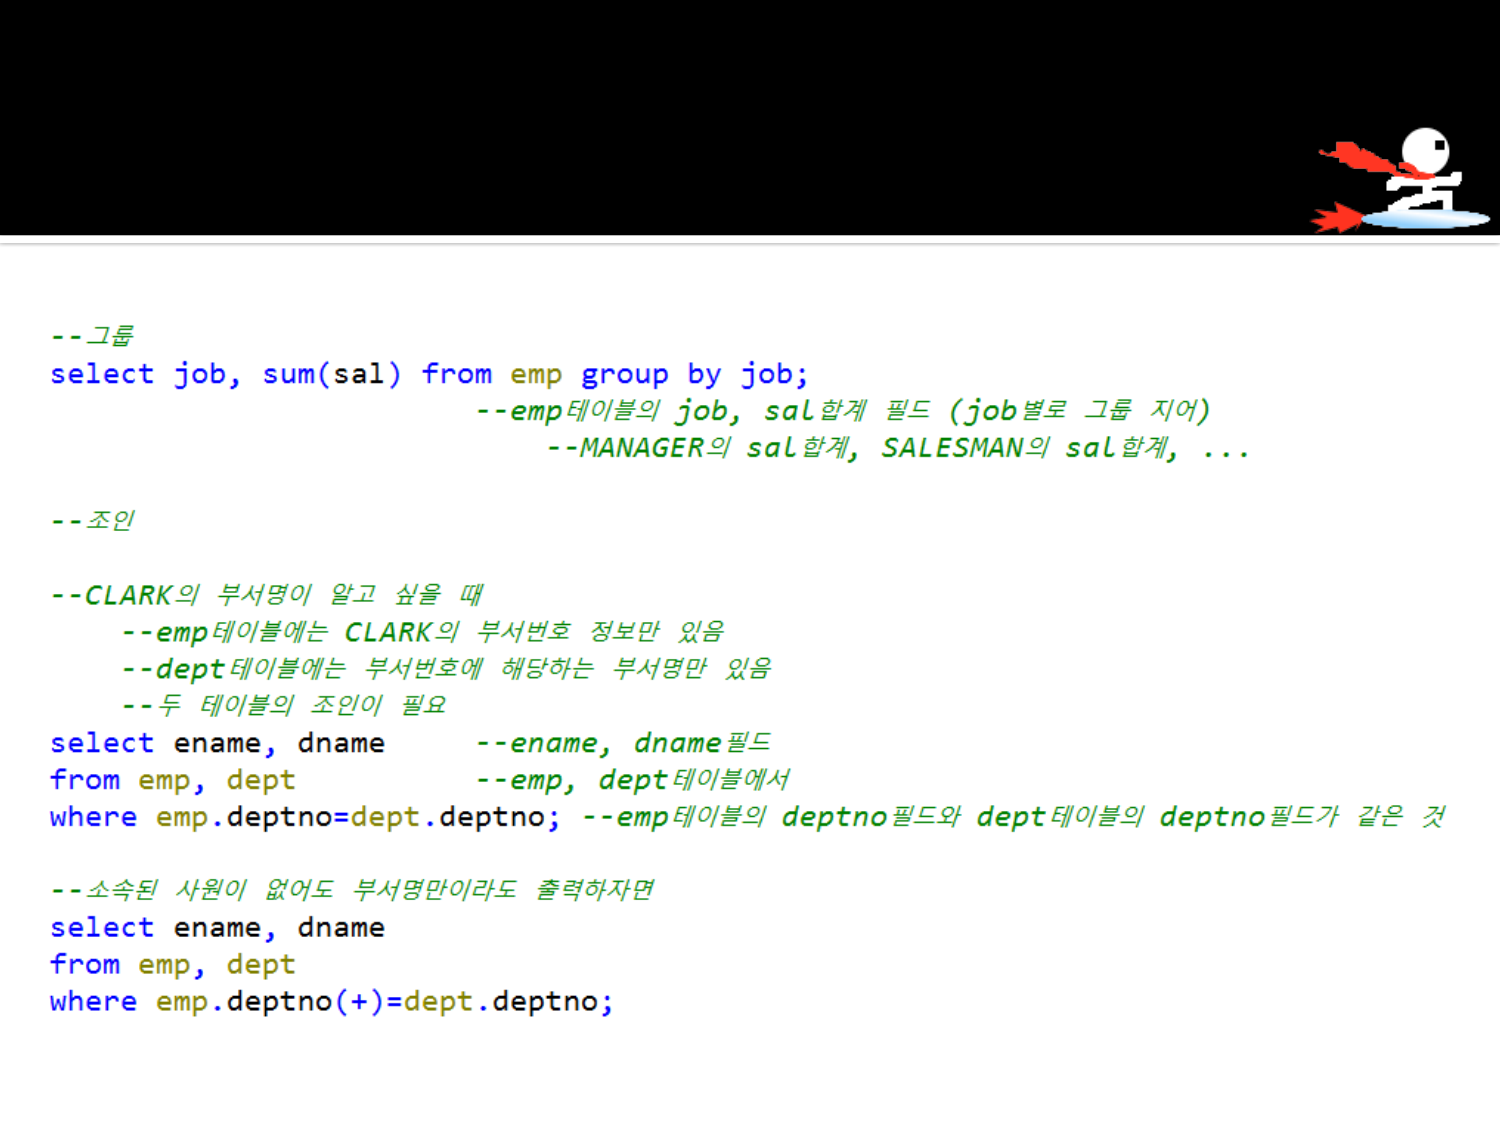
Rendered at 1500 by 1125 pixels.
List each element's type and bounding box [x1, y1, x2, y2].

picture [48, 314, 1452, 1027]
picture [1269, 125, 1500, 235]
